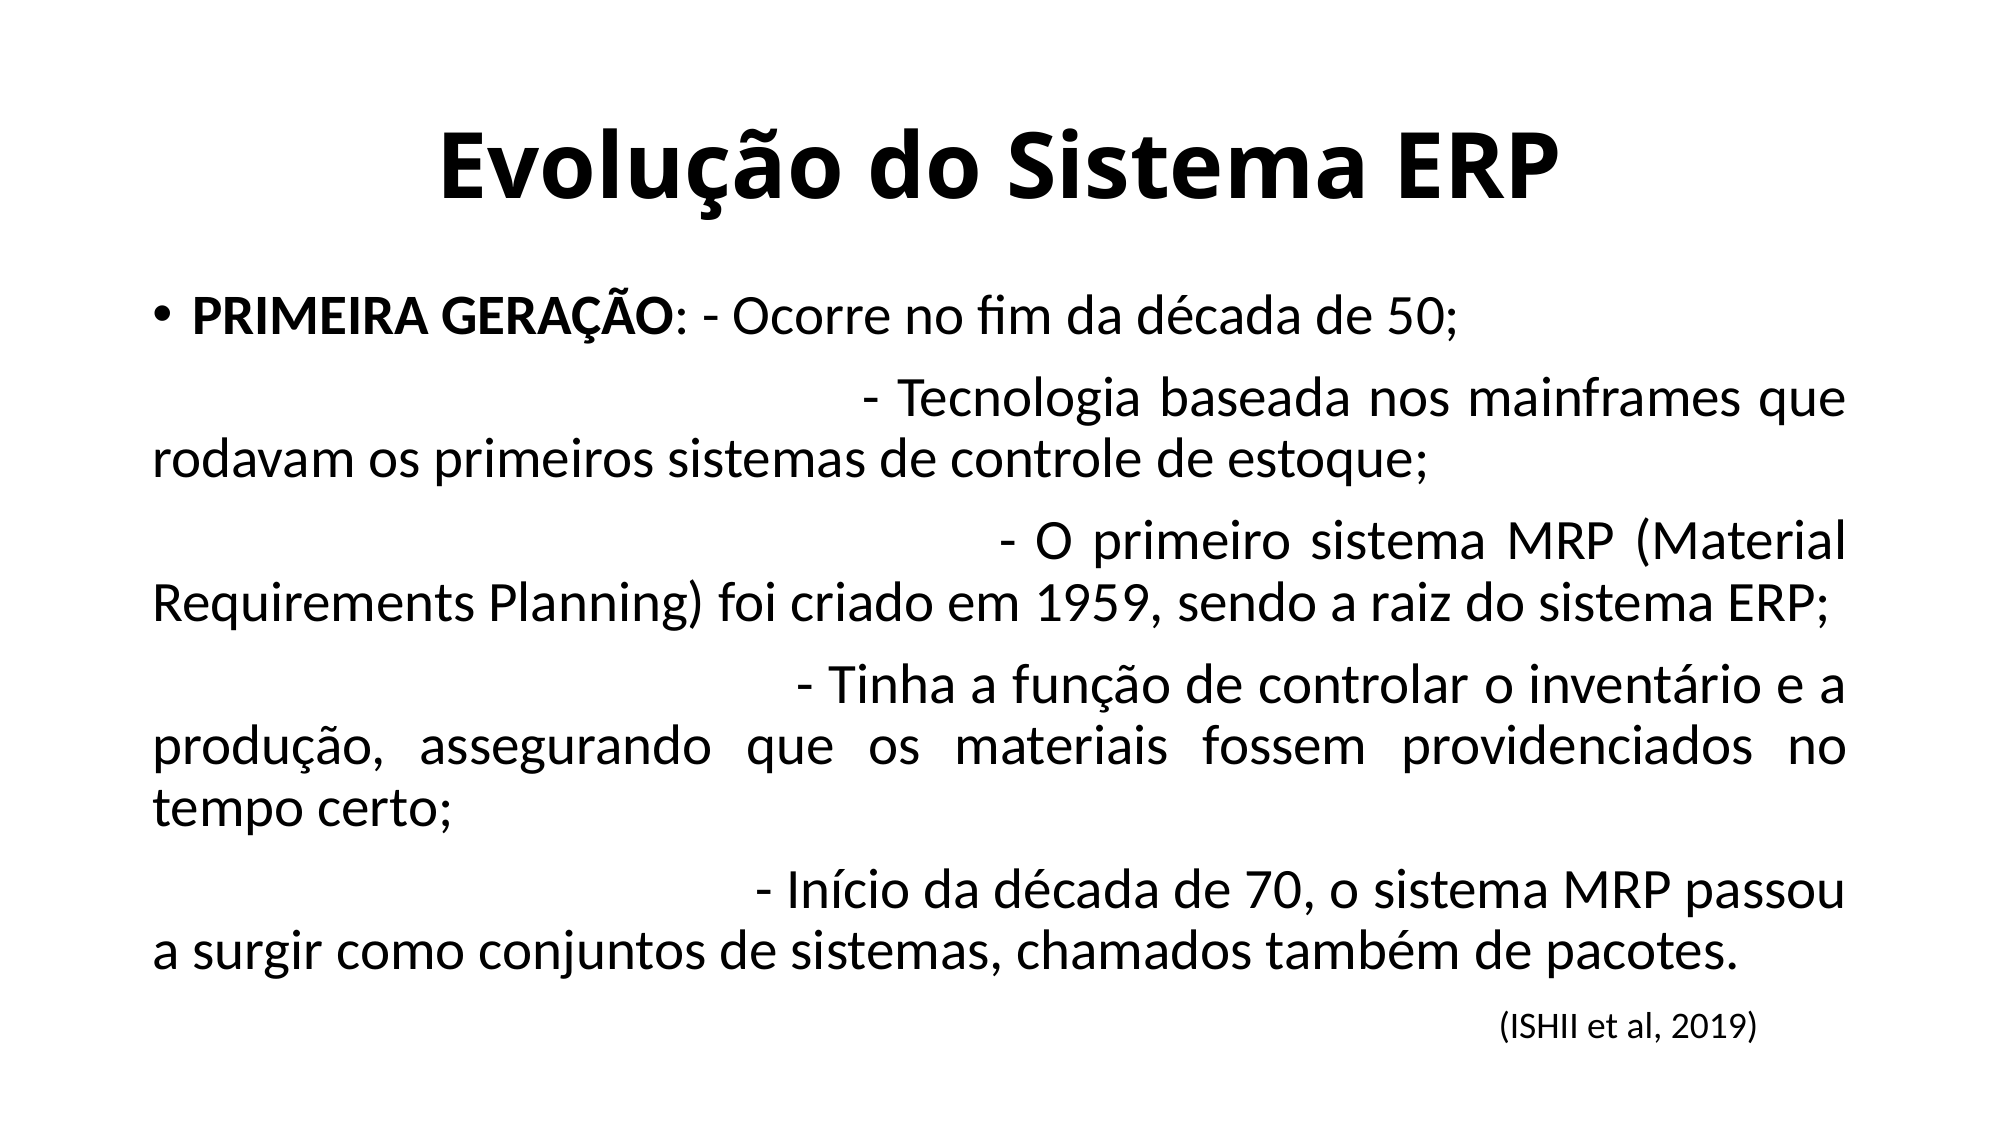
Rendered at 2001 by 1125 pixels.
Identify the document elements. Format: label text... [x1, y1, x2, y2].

text_box (ISHII et al, 2019) [1483, 993, 1897, 1054]
title Evolução do Sistema ERP [137, 59, 1863, 277]
list PRIMEIRA GERAÇÃO: - Ocorre no fim da década de 50; - Tecnologia baseada nos mainframes que rodavam os primeiros sistemas de controle de estoque; - O primeiro sistema MRP (Material Requirements Planning) foi criado em 1959, sendo a raiz do sistema ERP; - Tinha a função de controlar o inventário e a produção, assegurando que os materiais fossem providenciados no tempo certo; - Início da década de 70, o sistema MRP passou a surgir como conjuntos de sistemas, chamados também de pacotes. [137, 277, 1863, 1014]
